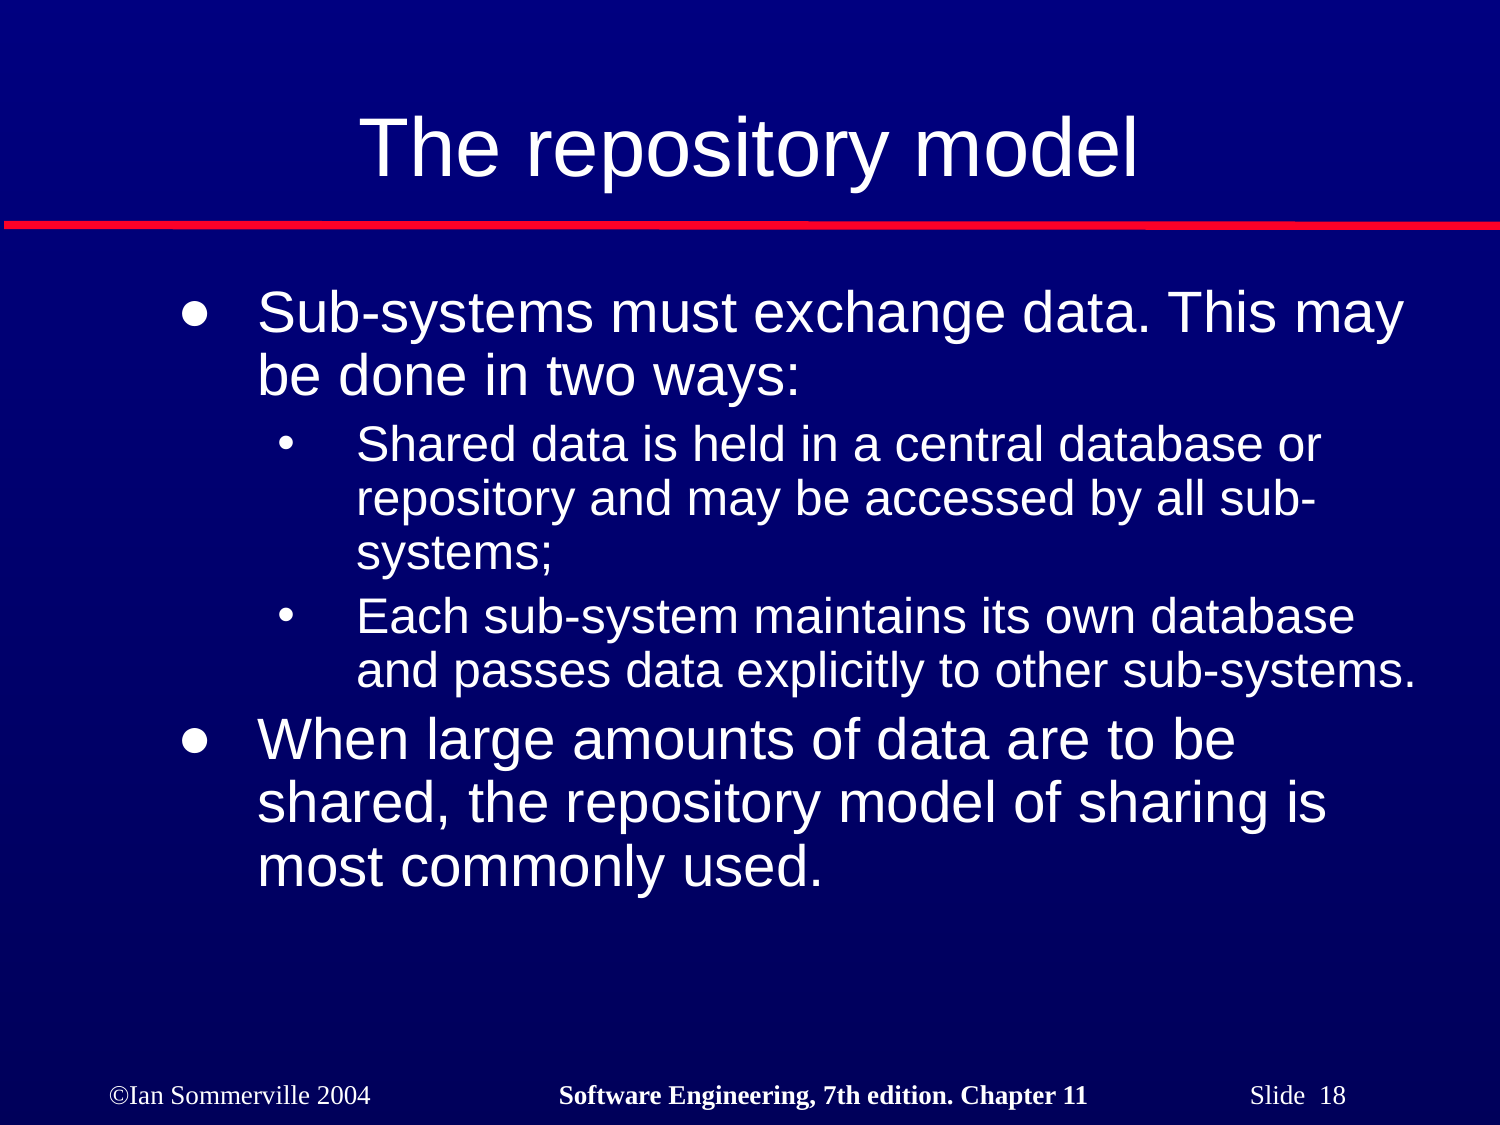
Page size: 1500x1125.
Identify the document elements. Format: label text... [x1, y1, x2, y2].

title The repository model [109, 50, 1391, 201]
list Sub-systems must exchange data. This may be done in two ways: Shared data is held in a central database or repository and may be accessed by all sub-systems; Each sub-system maintains its own database and passes data explicitly to other sub-systems. When large amounts of data are to be shared, the repository model of sharing is most commonly used. [162, 275, 1443, 953]
